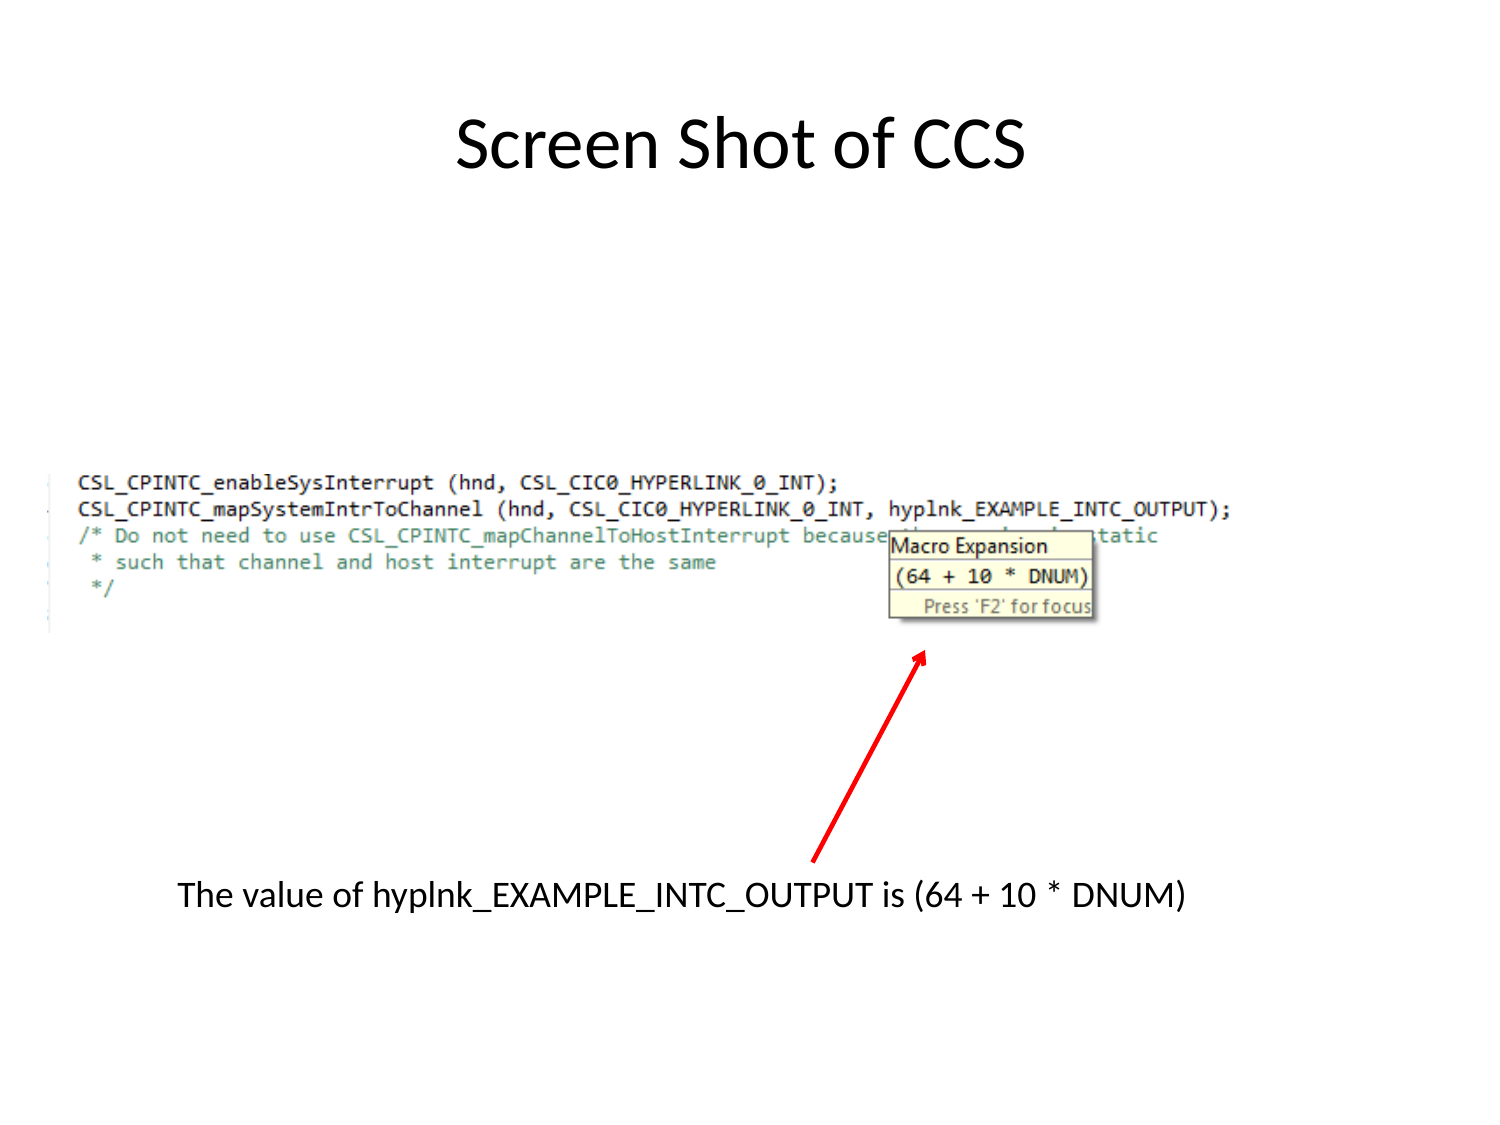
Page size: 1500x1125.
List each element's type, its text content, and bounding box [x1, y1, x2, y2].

text_box The value of hyplnk_EXAMPLE_INTC_OUTPUT is (64 + 10 * DNUM) [162, 862, 1400, 1058]
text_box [812, 649, 926, 863]
picture [46, 474, 1316, 633]
title Screen Shot of CCS [75, 45, 1425, 233]
